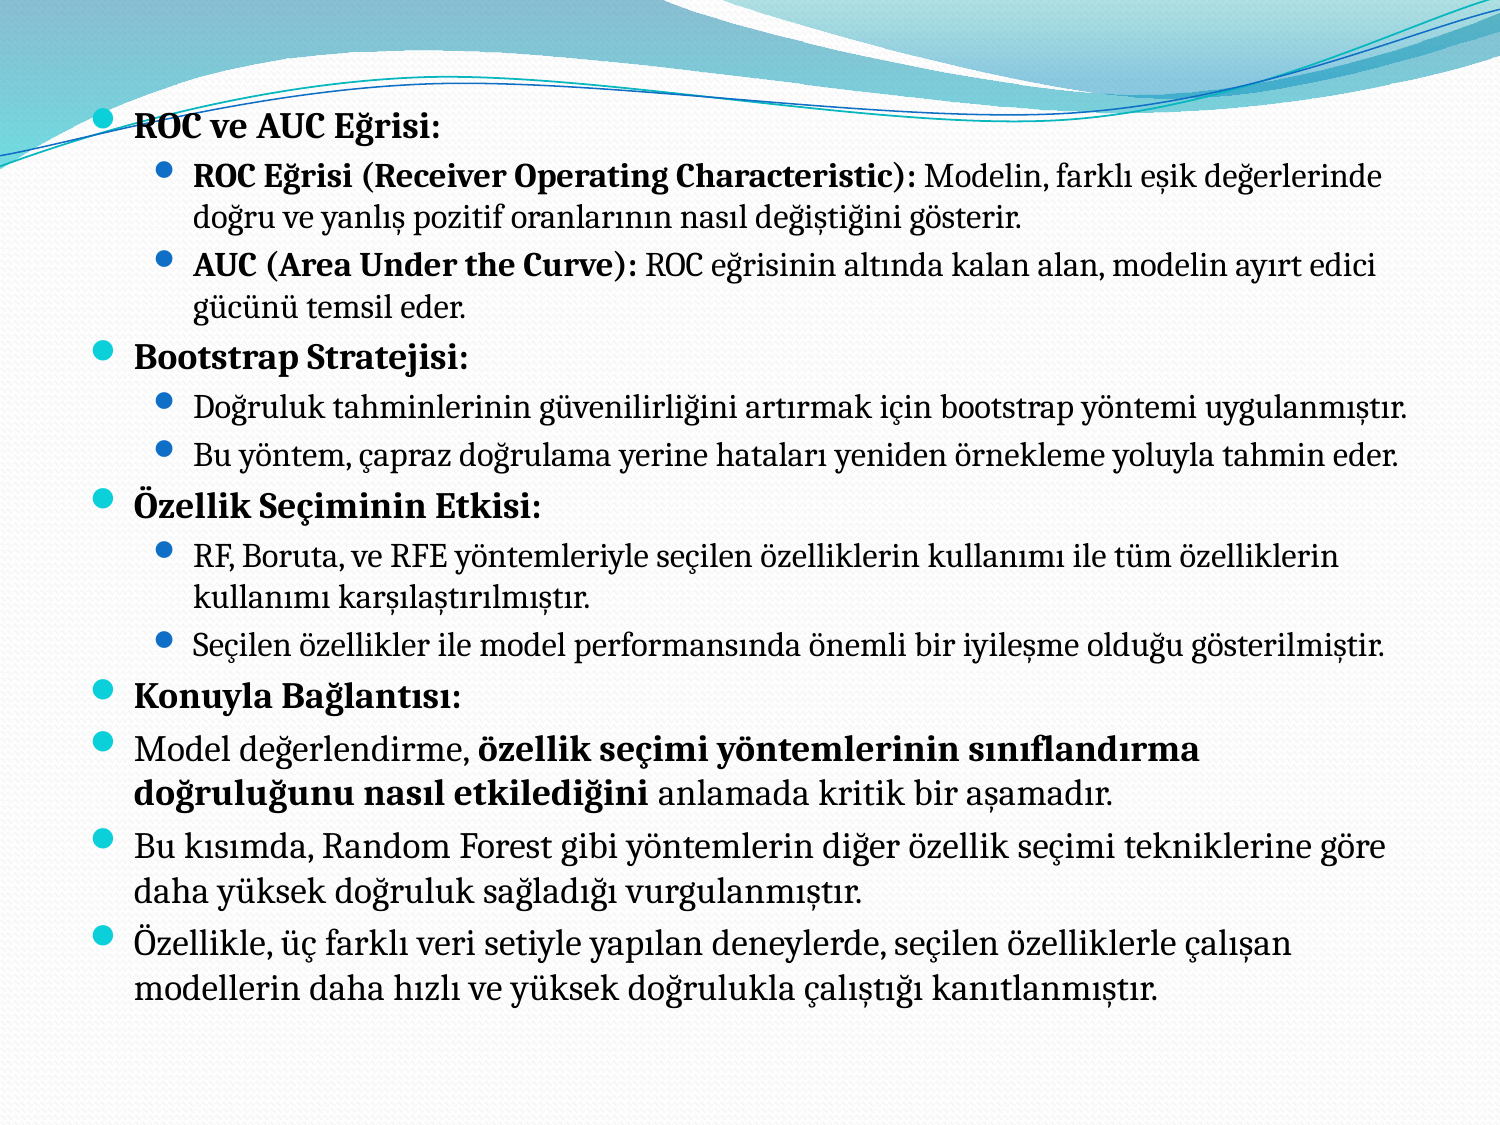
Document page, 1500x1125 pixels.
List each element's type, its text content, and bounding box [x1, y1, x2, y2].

list ROC ve AUC Eğrisi: ROC Eğrisi (Receiver Operating Characteristic): Modelin, farklı eşik değerlerinde doğru ve yanlış pozitif oranlarının nasıl değiştiğini gösterir. AUC (Area Under the Curve): ROC eğrisinin altında kalan alan, modelin ayırt edici gücünü temsil eder. Bootstrap Stratejisi: Doğruluk tahminlerinin güvenilirliğini artırmak için bootstrap yöntemi uygulanmıştır. Bu yöntem, çapraz doğrulama yerine hataları yeniden örnekleme yoluyla tahmin eder. Özellik Seçiminin Etkisi: RF, Boruta, ve RFE yöntemleriyle seçilen özelliklerin kullanımı ile tüm özelliklerin kullanımı karşılaştırılmıştır. Seçilen özellikler ile model performansında önemli bir iyileşme olduğu gösterilmiştir. Konuyla Bağlantısı: Model değerlendirme, özellik seçimi yöntemlerinin sınıflandırma doğruluğunu nasıl etkilediğini anlamada kritik bir aşamadır. Bu kısımda, Random Forest gibi yöntemlerin diğer özellik seçimi tekniklerine göre daha yüksek doğruluk sağladığı vurgulanmıştır. Özellikle, üç farklı veri setiyle yapılan deneylerde, seçilen özelliklerle çalışan modellerin daha hızlı ve yüksek doğrulukla çalıştığı kanıtlanmıştır. [75, 93, 1425, 1038]
